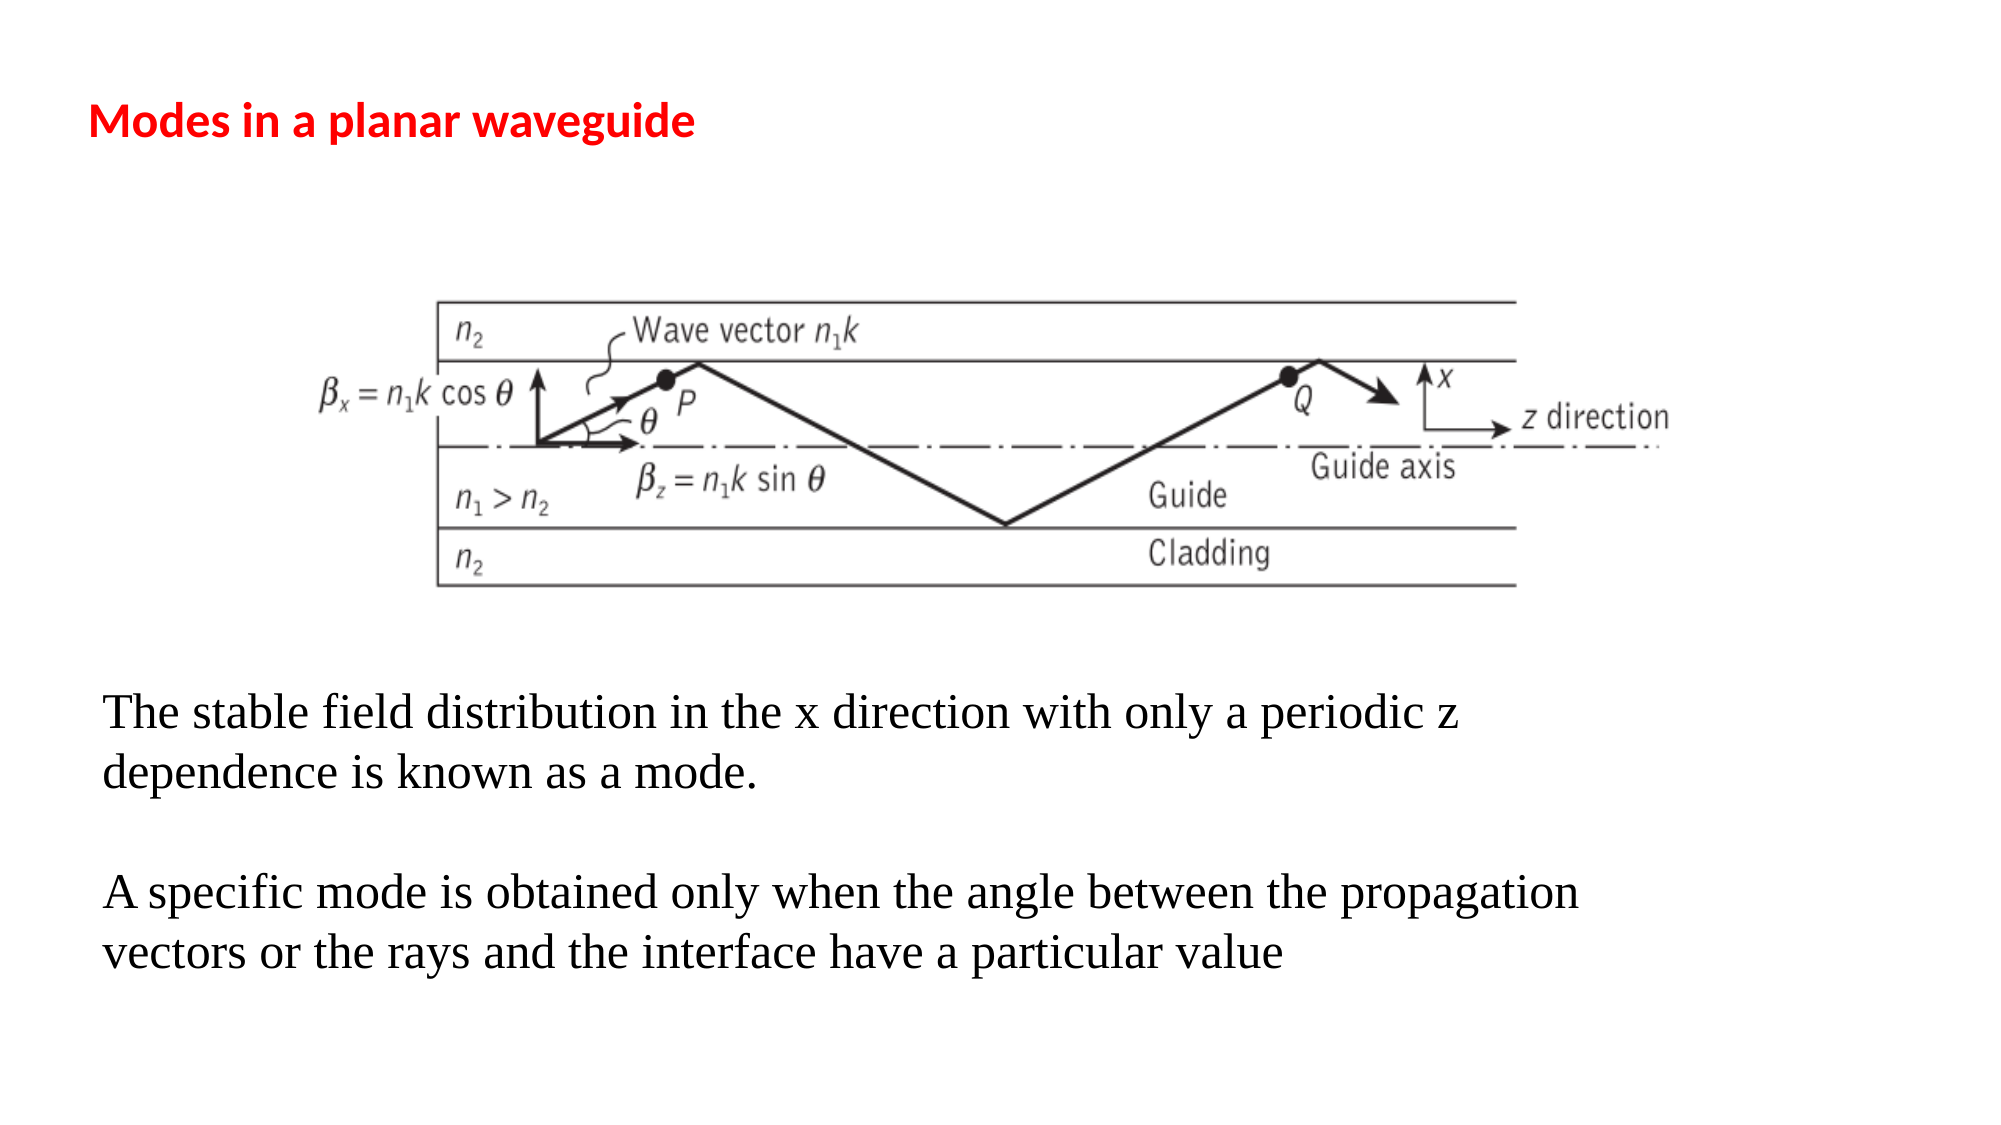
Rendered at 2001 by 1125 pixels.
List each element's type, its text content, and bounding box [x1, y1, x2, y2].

text_box The stable field distribution in the x direction with only a periodic z dependence is known as a mode. A specific mode is obtained only when the angle between the propagation vectors or the rays and the interface have a particular value [87, 671, 1704, 987]
picture [264, 263, 1686, 592]
text_box Modes in a planar waveguide [73, 80, 1016, 156]
